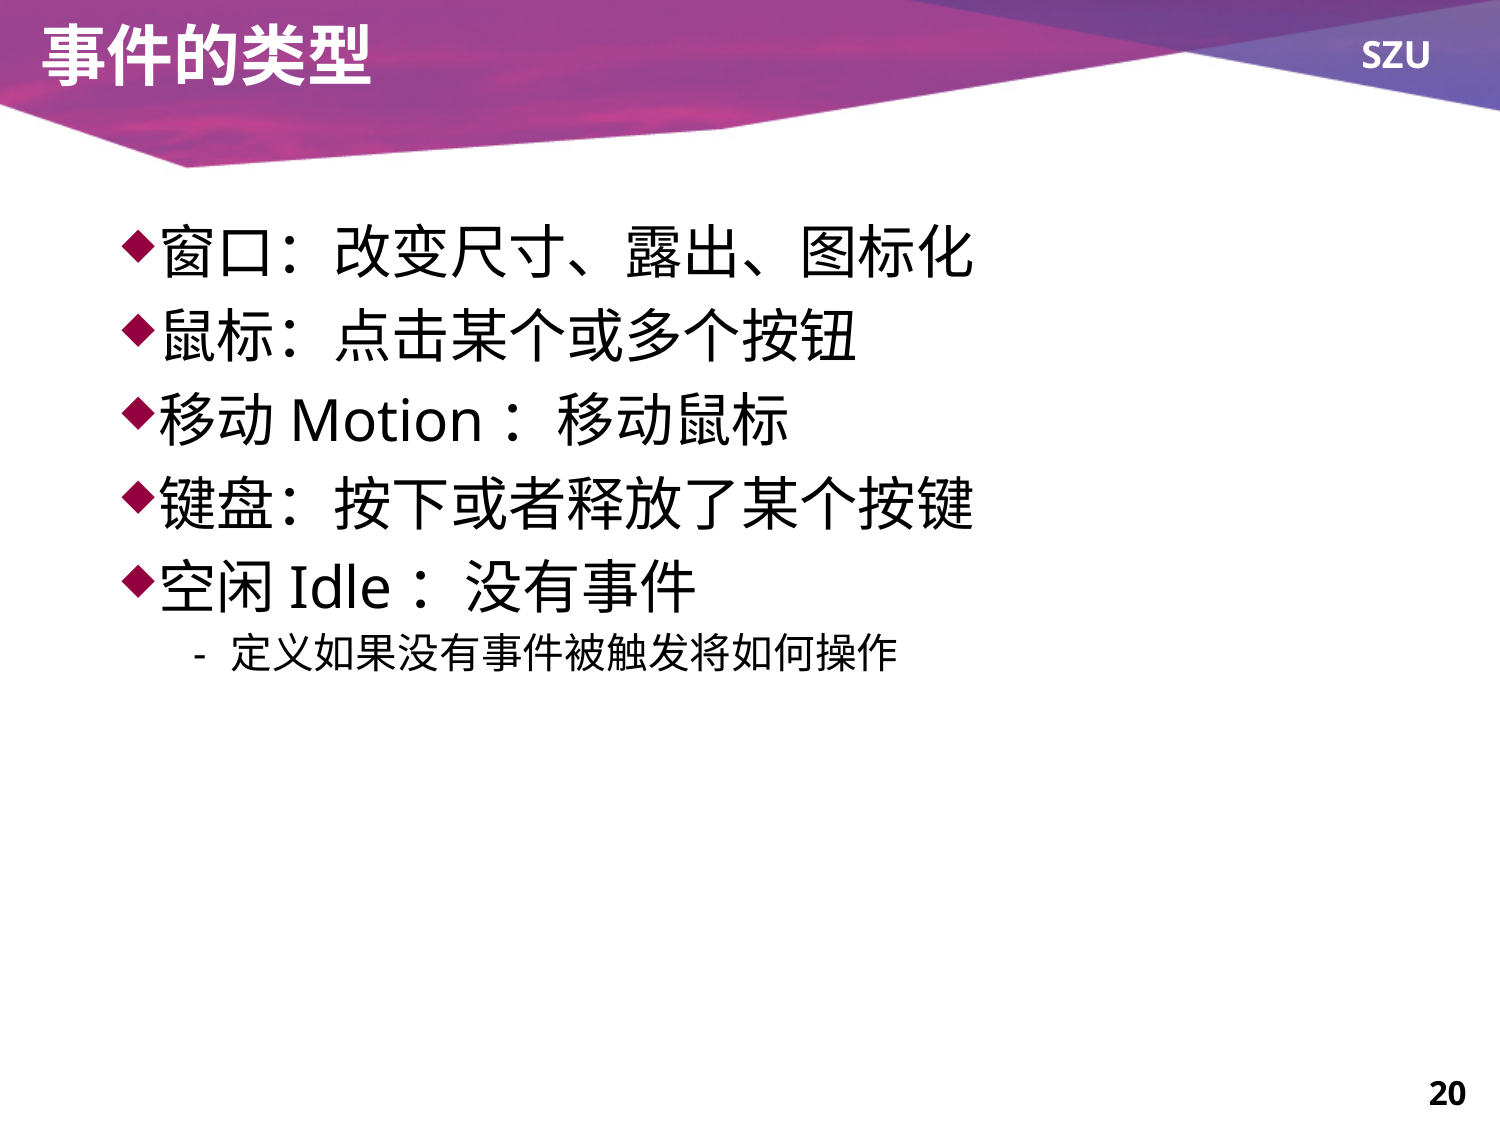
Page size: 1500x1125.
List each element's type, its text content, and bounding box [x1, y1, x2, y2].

list 窗口：改变尺寸、露出、图标化 鼠标：点击某个或多个按钮 移动Motion：移动鼠标 键盘：按下或者释放了某个按键 空闲Idle：没有事件 定义如果没有事件被触发将如何操作 [103, 216, 1397, 930]
picture [0, 0, 1500, 1125]
title 事件的类型 [25, 15, 1320, 104]
slide_number 20 [1384, 1065, 1500, 1125]
